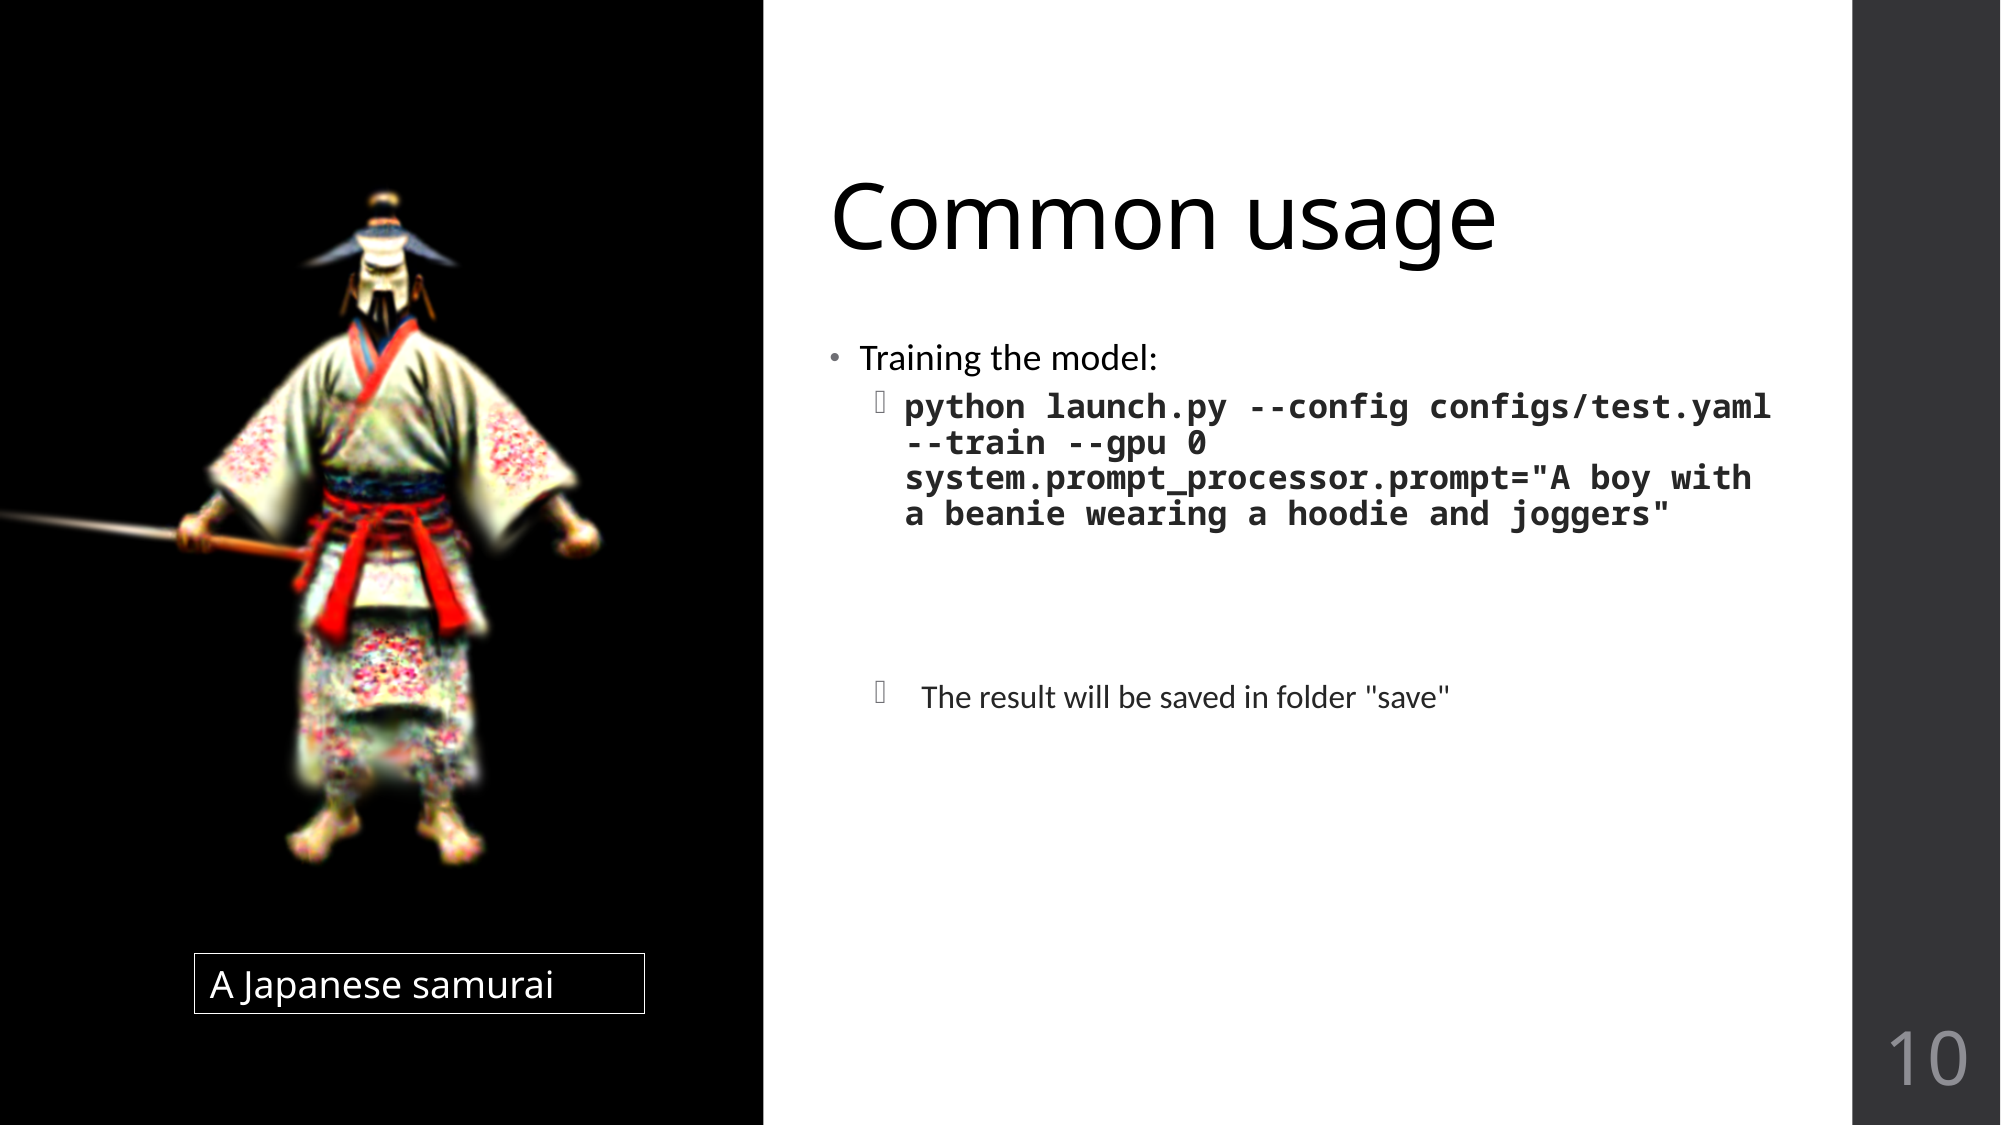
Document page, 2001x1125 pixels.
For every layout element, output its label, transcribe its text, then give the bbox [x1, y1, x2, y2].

title Common usage [814, 60, 1799, 278]
picture [0, 0, 764, 1125]
slide_number 10 [1852, 1012, 2000, 1110]
list Training the model: python launch.py --config configs/test.yaml --train --gpu 0 system.prompt_processor.prompt="A boy with a beanie wearing a hoodie and joggers" The result will be saved in folder "save" [814, 328, 1802, 1014]
